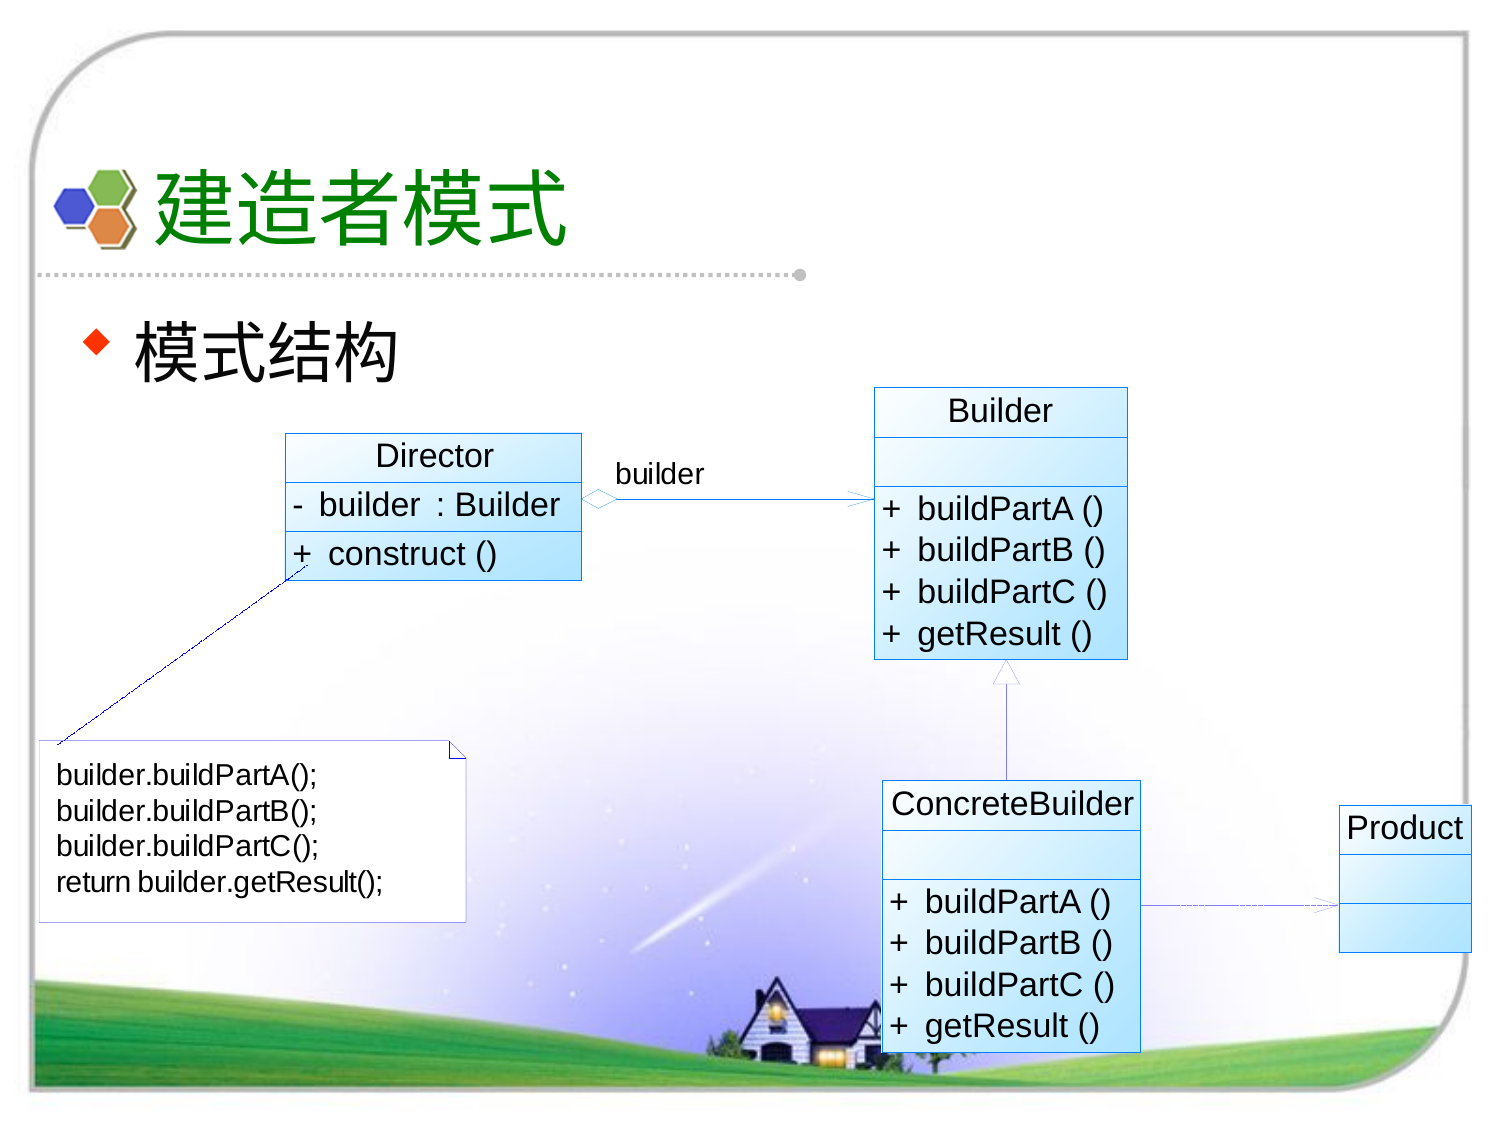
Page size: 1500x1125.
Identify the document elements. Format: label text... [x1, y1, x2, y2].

list 模式结构 [62, 287, 1438, 385]
picture [0, 0, 1500, 1125]
title 建造者模式 [137, 149, 888, 263]
